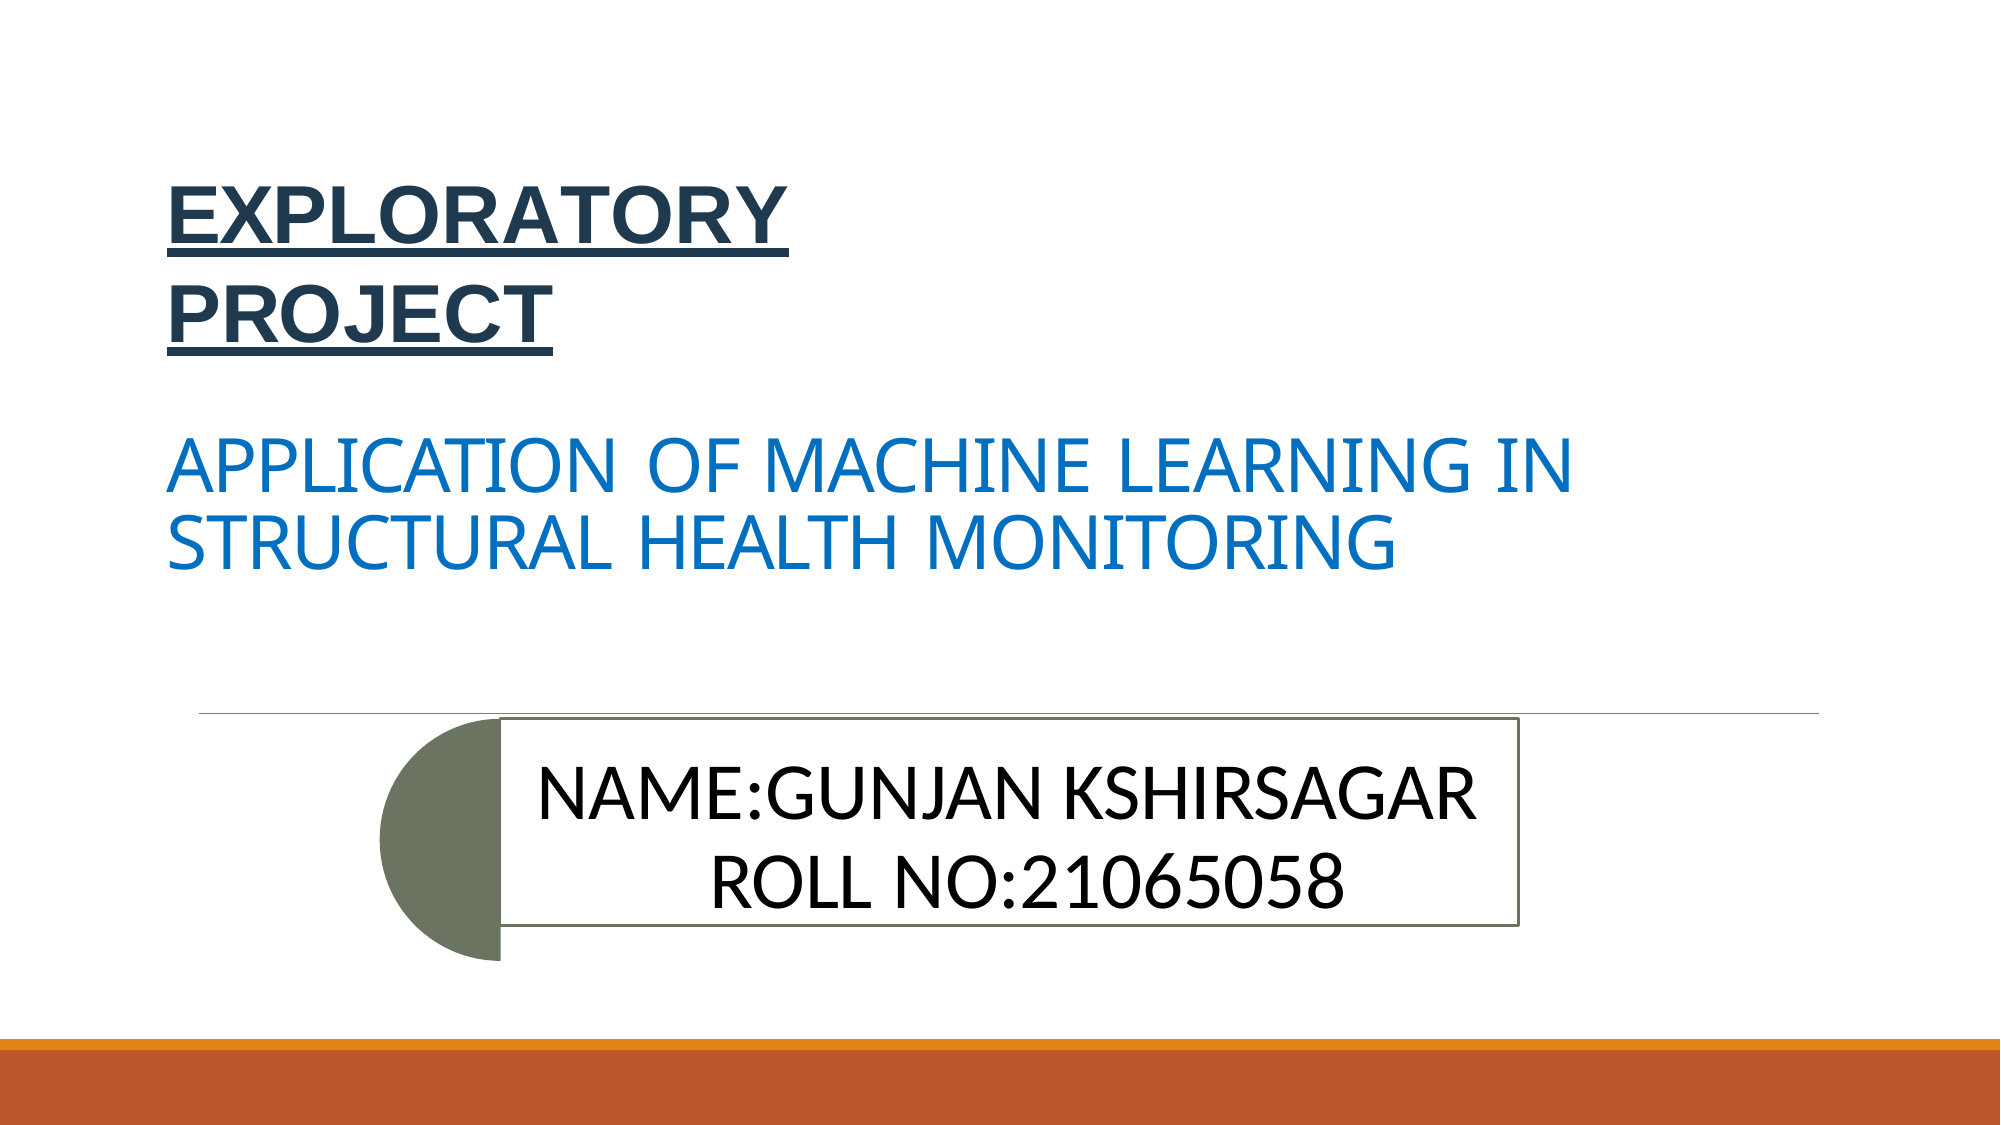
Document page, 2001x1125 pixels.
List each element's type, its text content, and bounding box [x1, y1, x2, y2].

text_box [198, 712, 1820, 962]
text_box APPLICATION OF MACHINE LEARNING IN STRUCTURAL HEALTH MONITORING [164, 415, 1615, 585]
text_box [0, 1038, 2000, 1125]
title EXPLORATORY PROJECT [164, 158, 1205, 359]
